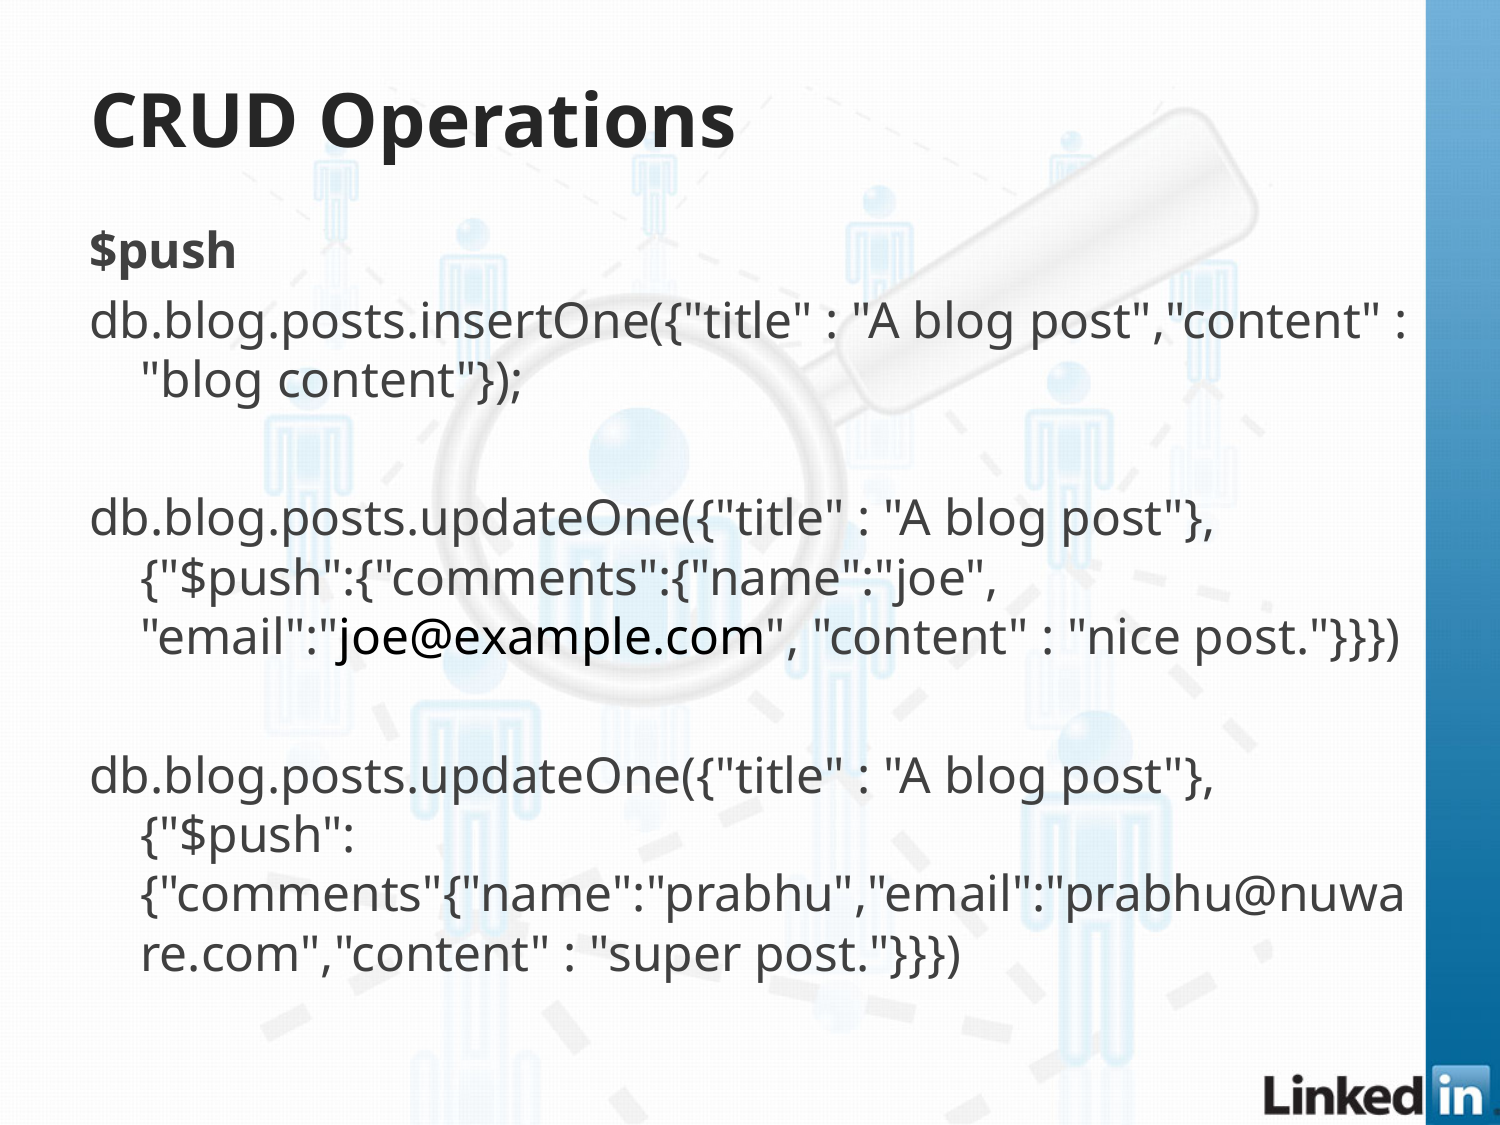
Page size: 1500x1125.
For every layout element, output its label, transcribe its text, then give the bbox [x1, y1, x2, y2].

picture [1431, 1062, 1490, 1117]
picture [0, 0, 1500, 1125]
list $push db.blog.posts.insertOne({"title" : "A blog post","content" : "blog content"}); db.blog.posts.updateOne({"title" : "A blog post"},{"$push":{"comments":{"name":"joe", "email":"joe@example.com", "content" : "nice post."}}}) db.blog.posts.updateOne({"title" : "A blog post"},{"$push":{"comments"{"name":"prabhu","email":"prabhu@nuware.com","content" : "super post."}}}) [73, 211, 1424, 1035]
title CRUD Operations [75, 24, 1425, 212]
